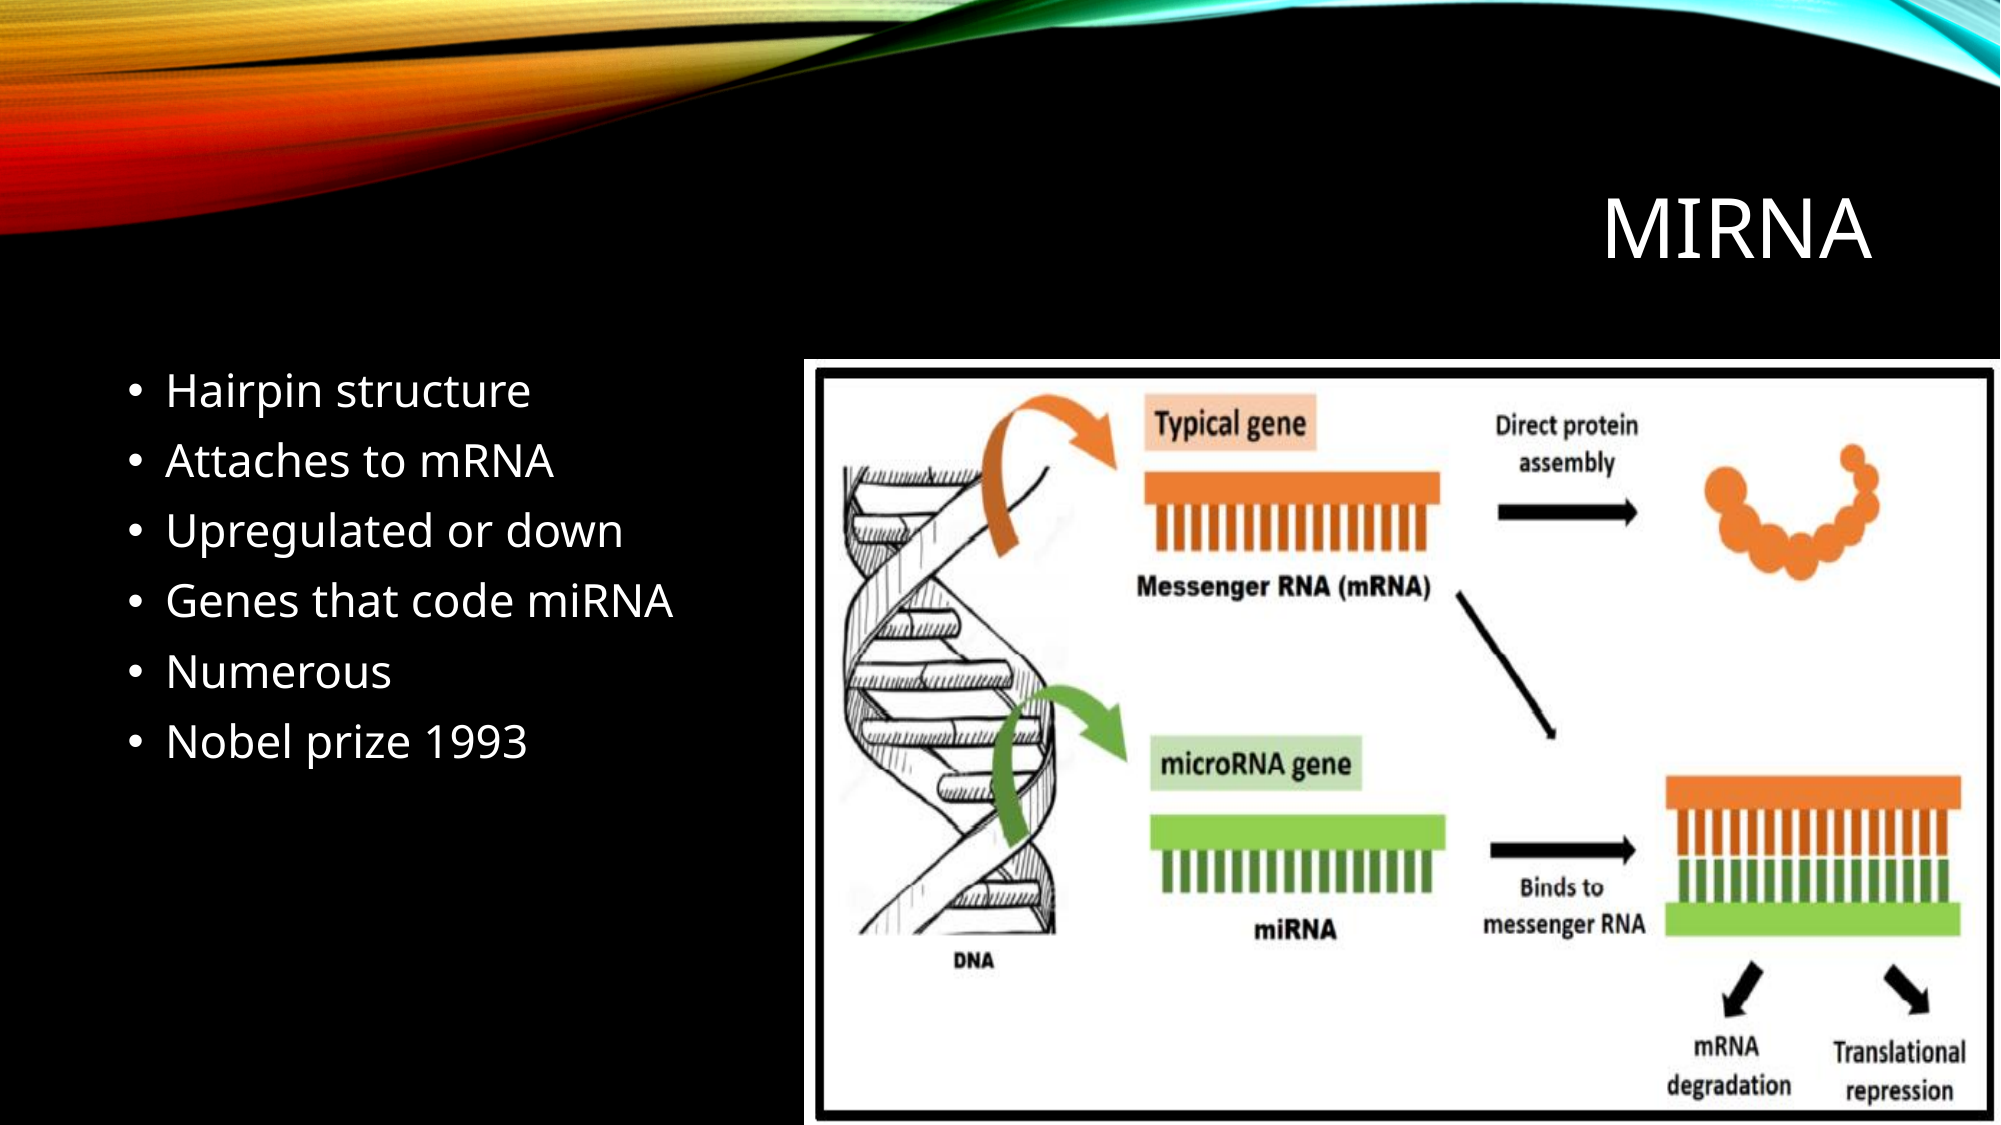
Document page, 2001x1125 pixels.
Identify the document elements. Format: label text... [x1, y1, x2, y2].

list Hairpin structure Attaches to mRNA Upregulated or down Genes that code miRNA Numerous Nobel prize 1993 [112, 360, 804, 1021]
title mirna [474, 125, 1888, 338]
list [804, 359, 2000, 1125]
picture [0, 0, 2000, 237]
